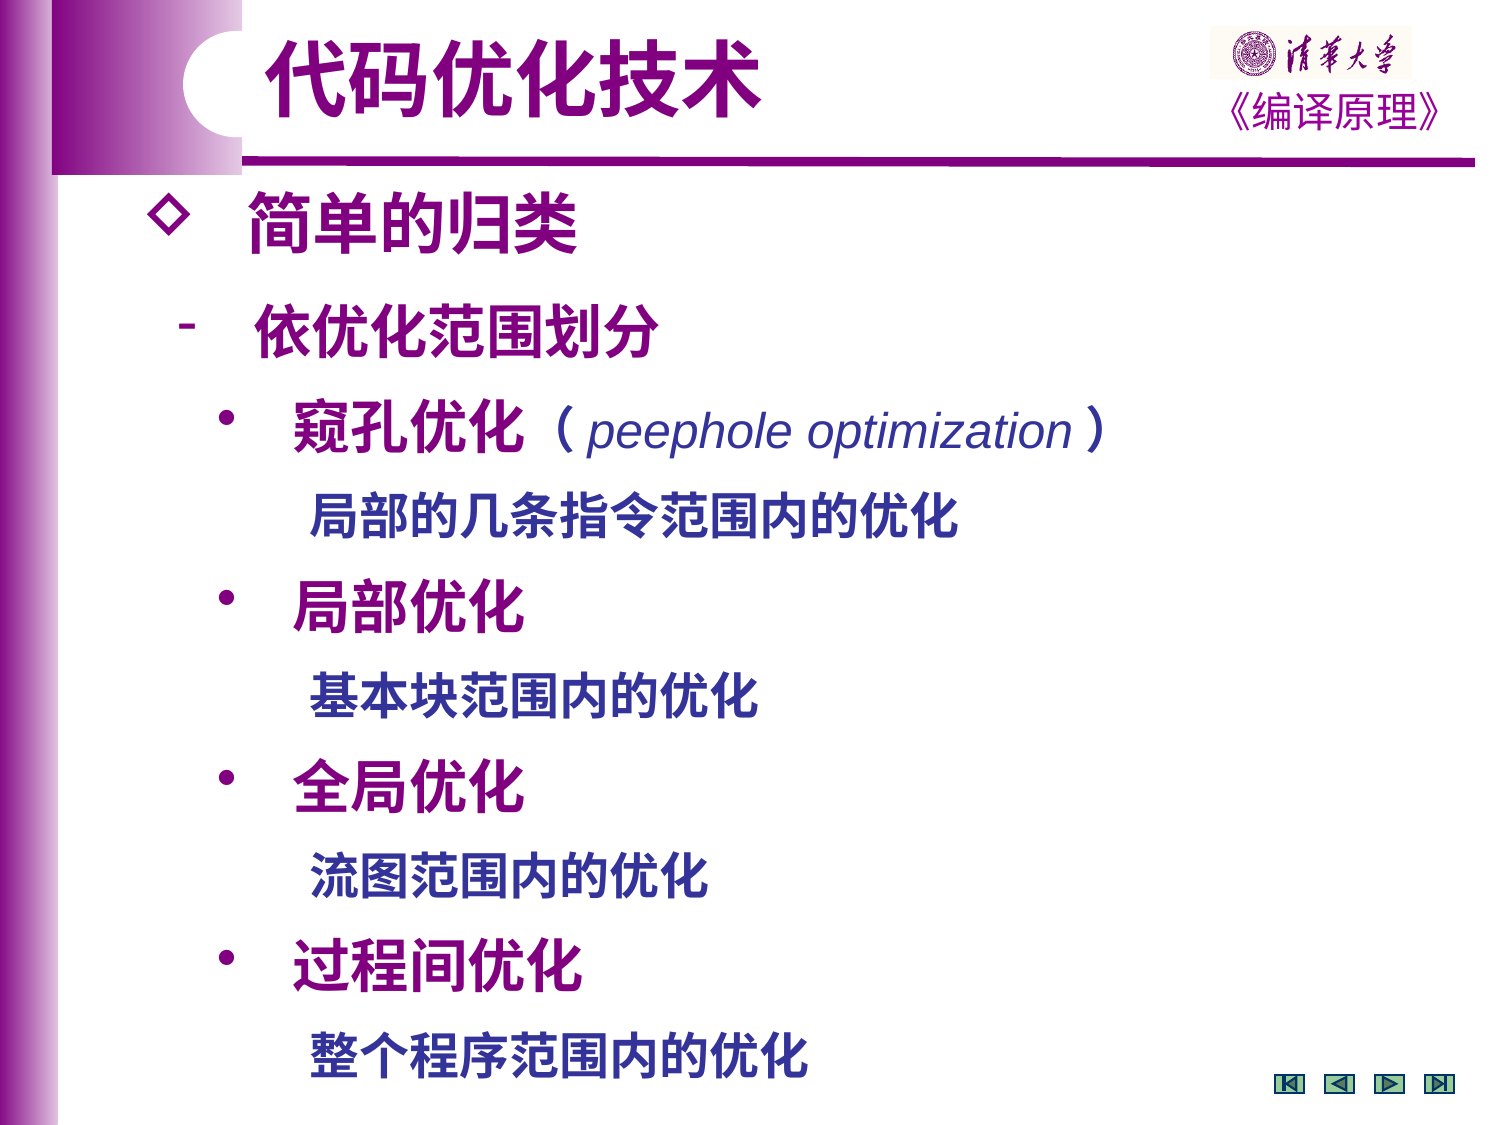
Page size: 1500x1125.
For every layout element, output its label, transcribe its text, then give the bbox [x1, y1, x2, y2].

text_box [1274, 1074, 1305, 1093]
text_box [1424, 1074, 1455, 1093]
text_box 简单的归类 [124, 174, 1100, 270]
text_box 依优化范围划分 窥孔优化（peephole optimization） 局部的几条指令范围内的优化 局部优化 基本块范围内的优化 全局优化 流图范围内的优化 过程间优化 整个程序范围内的优化 [162, 287, 1175, 1092]
picture [1210, 26, 1412, 79]
text_box [1374, 1074, 1405, 1093]
text_box [1324, 1074, 1355, 1093]
text_box 代码优化技术 [249, 31, 800, 136]
